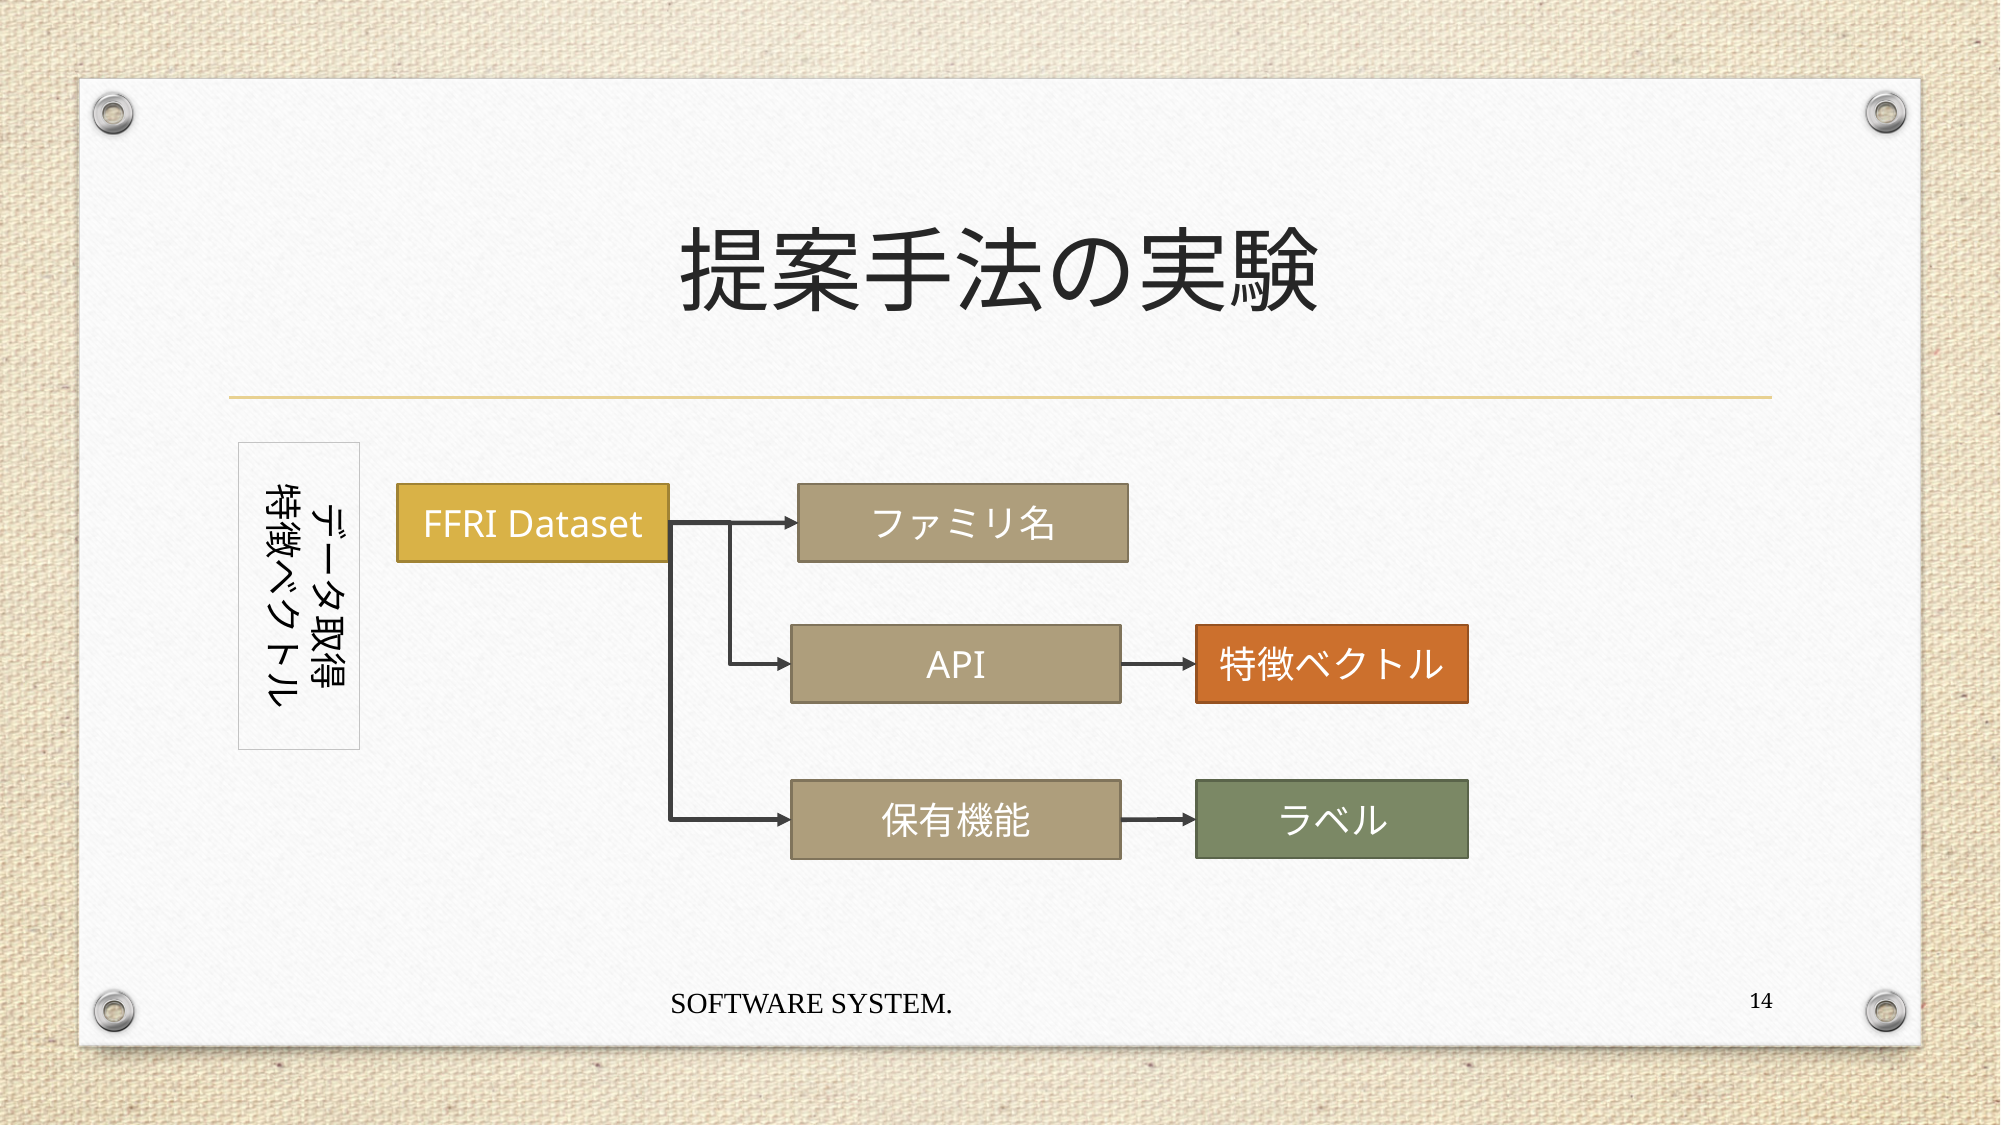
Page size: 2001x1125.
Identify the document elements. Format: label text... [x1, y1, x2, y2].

text_box API [880, 624, 1122, 704]
picture [0, 0, 2001, 1125]
text_box 特徴ベクトル [1195, 624, 1469, 704]
footer SOFTWARE SYSTEM. [212, 979, 1411, 1025]
text_box ラベル [1195, 779, 1469, 859]
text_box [668, 522, 792, 610]
text_box ファミリ名 [797, 483, 1129, 563]
text_box FFRI Dataset [396, 483, 670, 563]
text_box データ取得 特徴ベクトル [238, 442, 360, 750]
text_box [581, 610, 880, 732]
title 提案手法の実験 [212, 161, 1788, 375]
text_box 保有機能 [790, 779, 1122, 860]
slide_number 14 [1698, 979, 1788, 1025]
